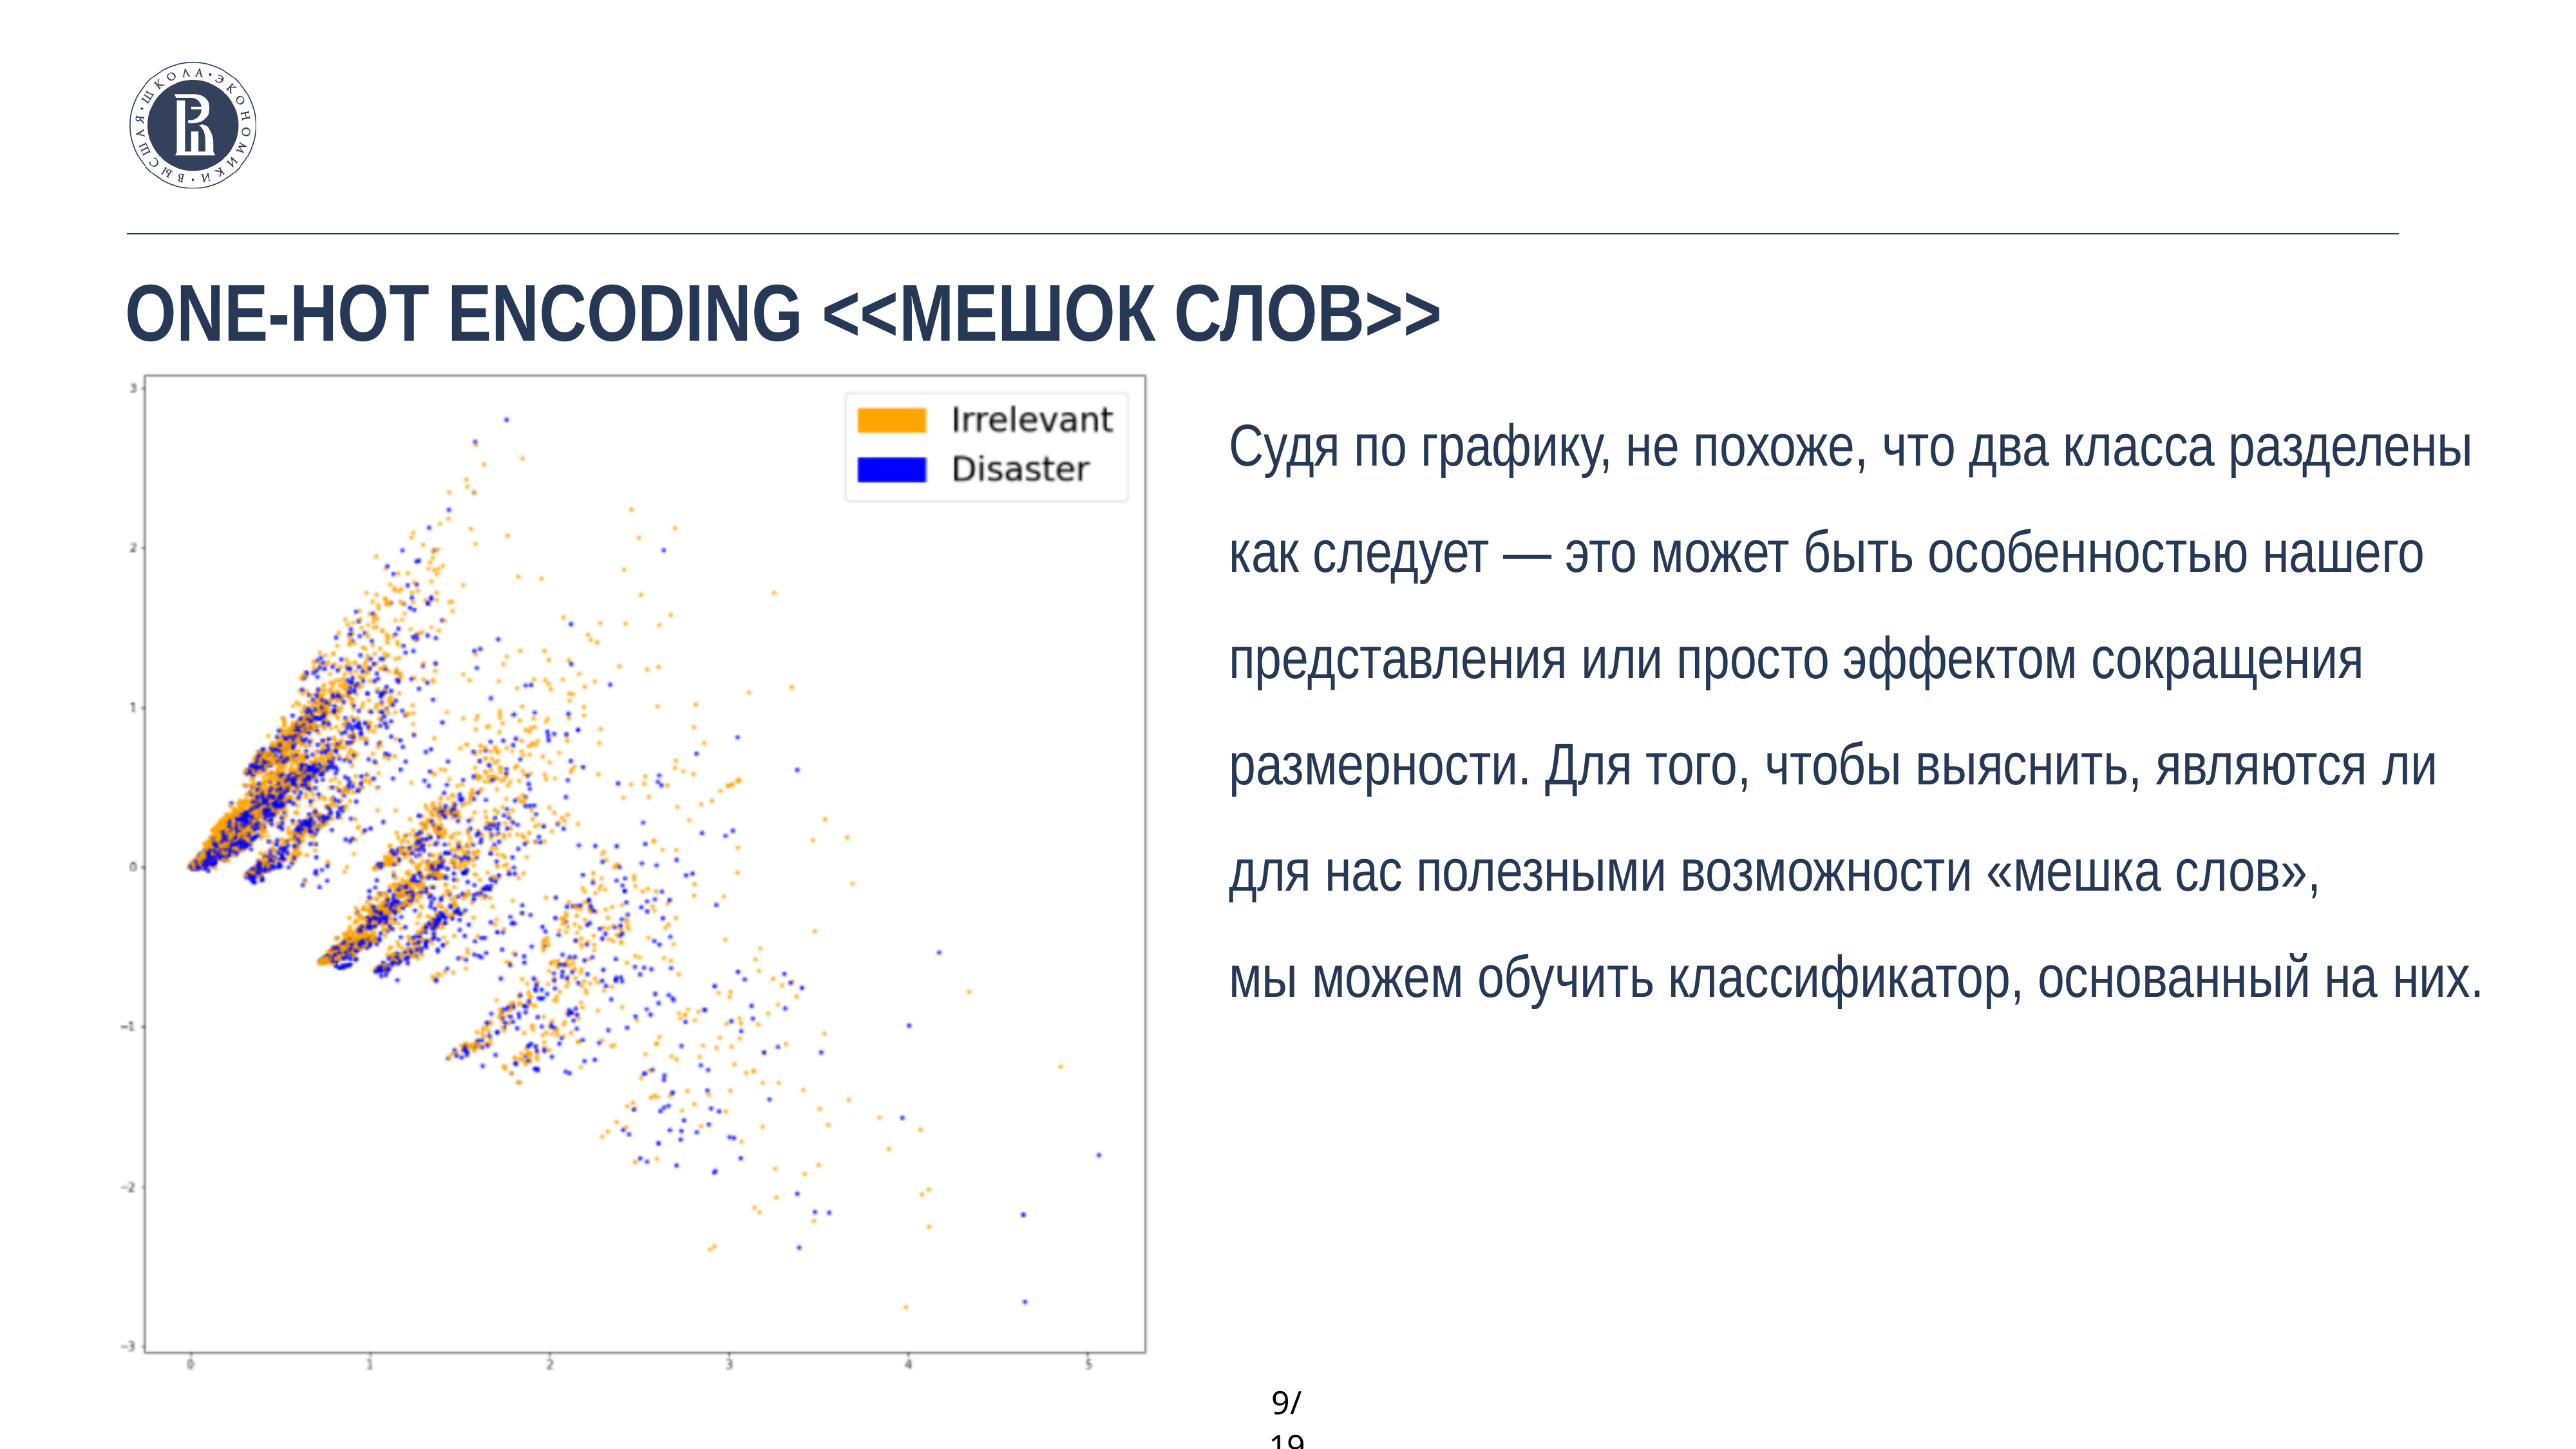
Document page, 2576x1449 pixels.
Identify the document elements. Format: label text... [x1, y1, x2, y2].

slide_number 9/19 [1247, 1374, 1327, 1429]
picture [129, 62, 256, 189]
text_box One-hot encoding <<Мешок слов>> [117, 252, 2390, 390]
picture [117, 366, 1159, 1387]
text_box Судя по графику, не похоже, что два класса разделены как следует — это может быть особенностью нашего представления или просто эффектом сокращения размерности. Для того, чтобы выяснить, являются ли для нас полезными возможности «мешка слов», мы можем обучить классификатор, основанный на них. [1219, 366, 2508, 1014]
